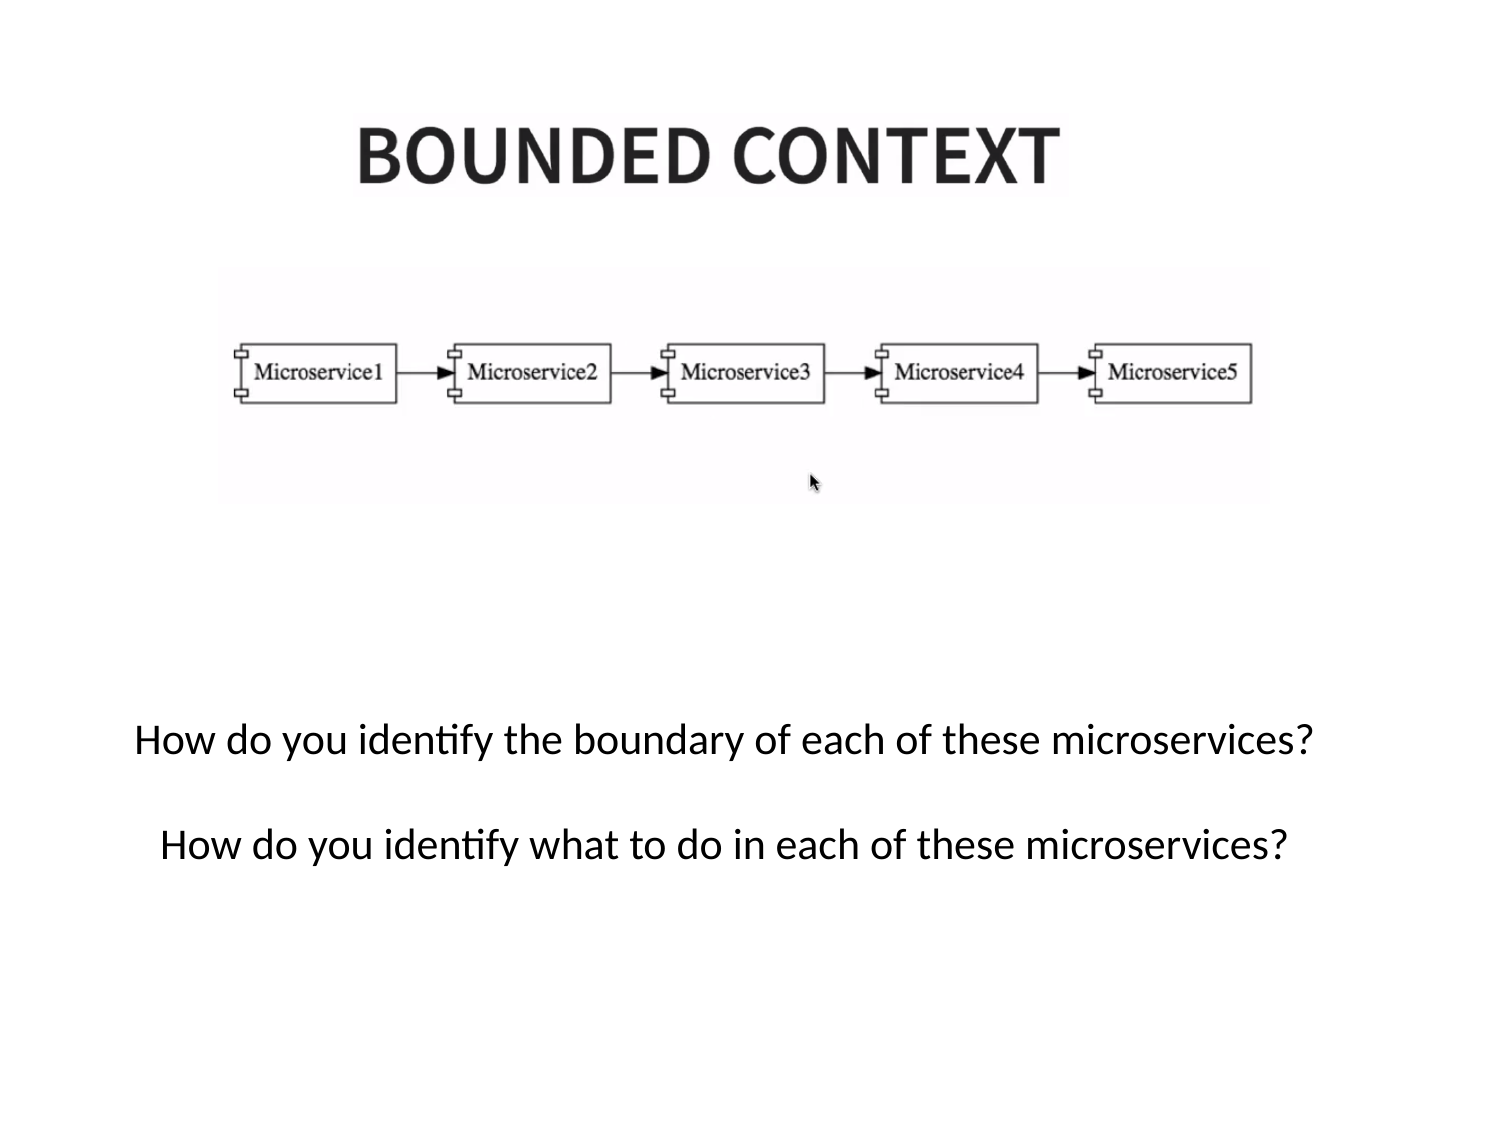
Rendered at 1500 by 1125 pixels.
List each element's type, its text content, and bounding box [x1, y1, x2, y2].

picture [218, 266, 1270, 504]
title How do you identify the boundary of each of these microservices? How do you identify what to do in each of these microservices? [88, 668, 1364, 910]
picture [353, 113, 1069, 197]
